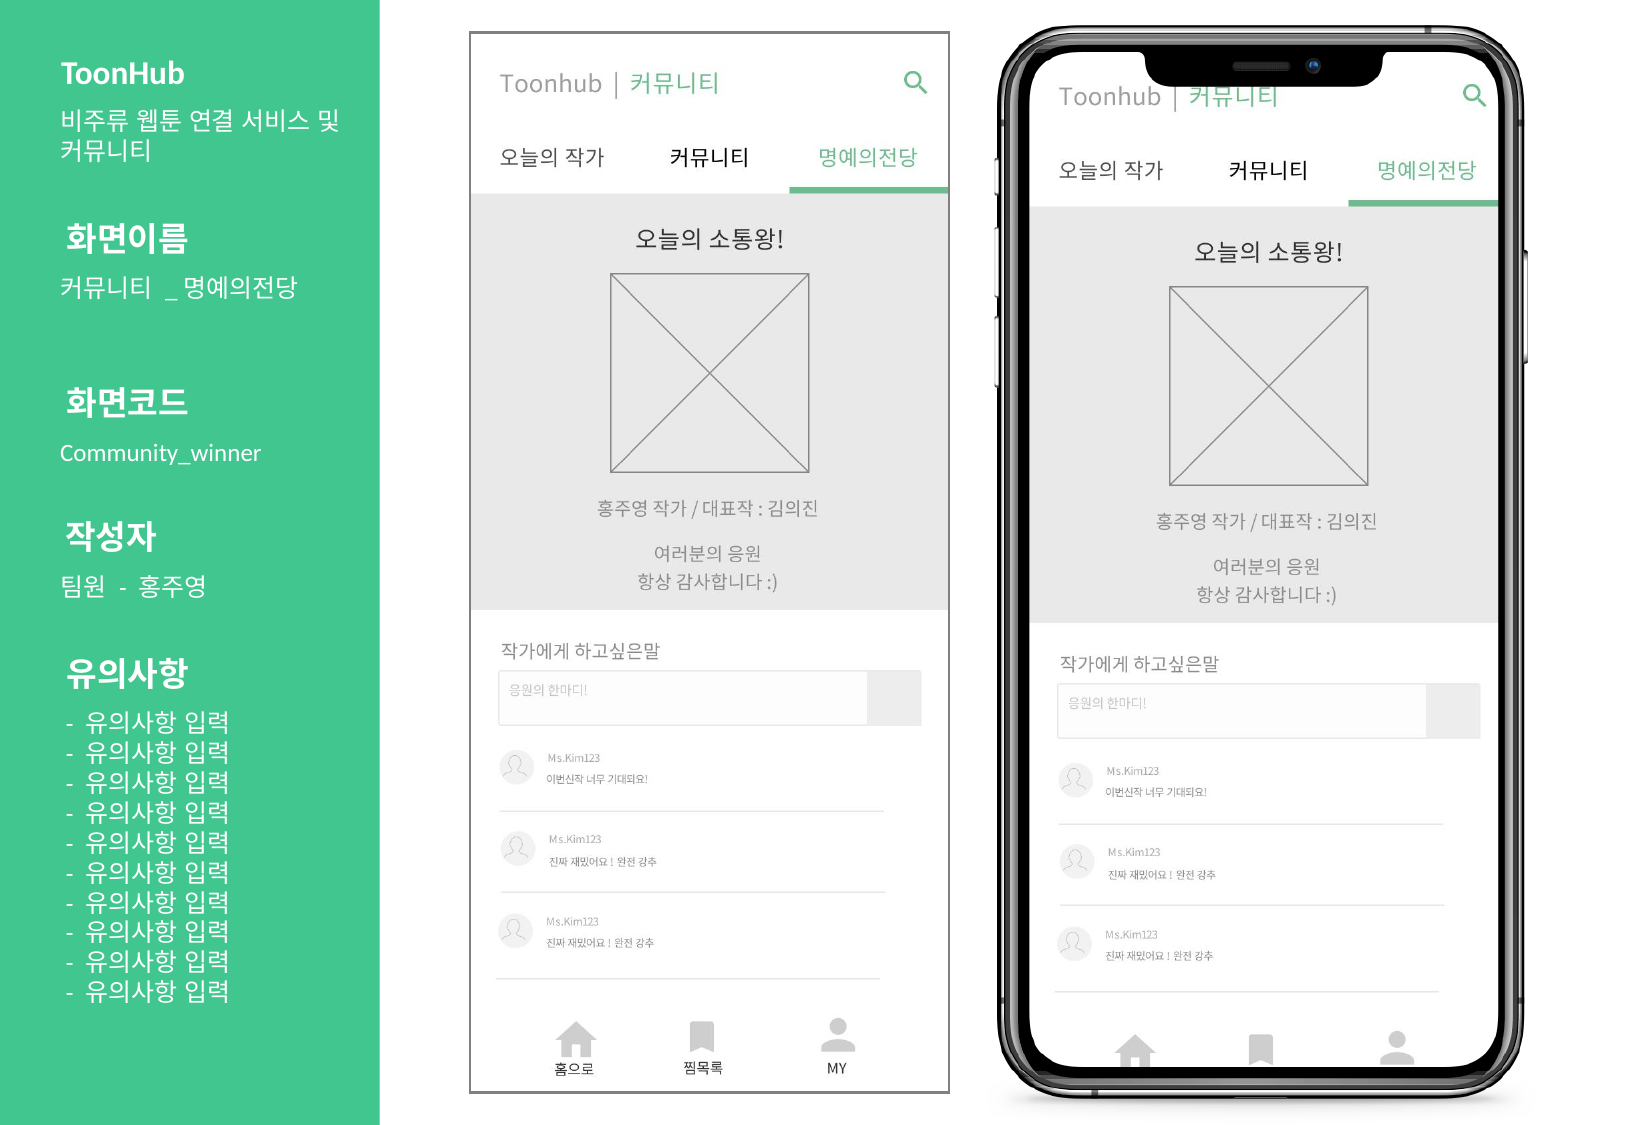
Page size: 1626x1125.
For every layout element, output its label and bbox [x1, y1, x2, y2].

text_box [45, 509, 402, 610]
text_box [0, 0, 381, 1125]
text_box [469, 31, 950, 1094]
picture [469, 44, 949, 1093]
text_box [45, 44, 402, 175]
picture [950, 0, 1563, 1125]
text_box [45, 210, 402, 311]
text_box [45, 645, 402, 1019]
text_box [45, 375, 402, 476]
